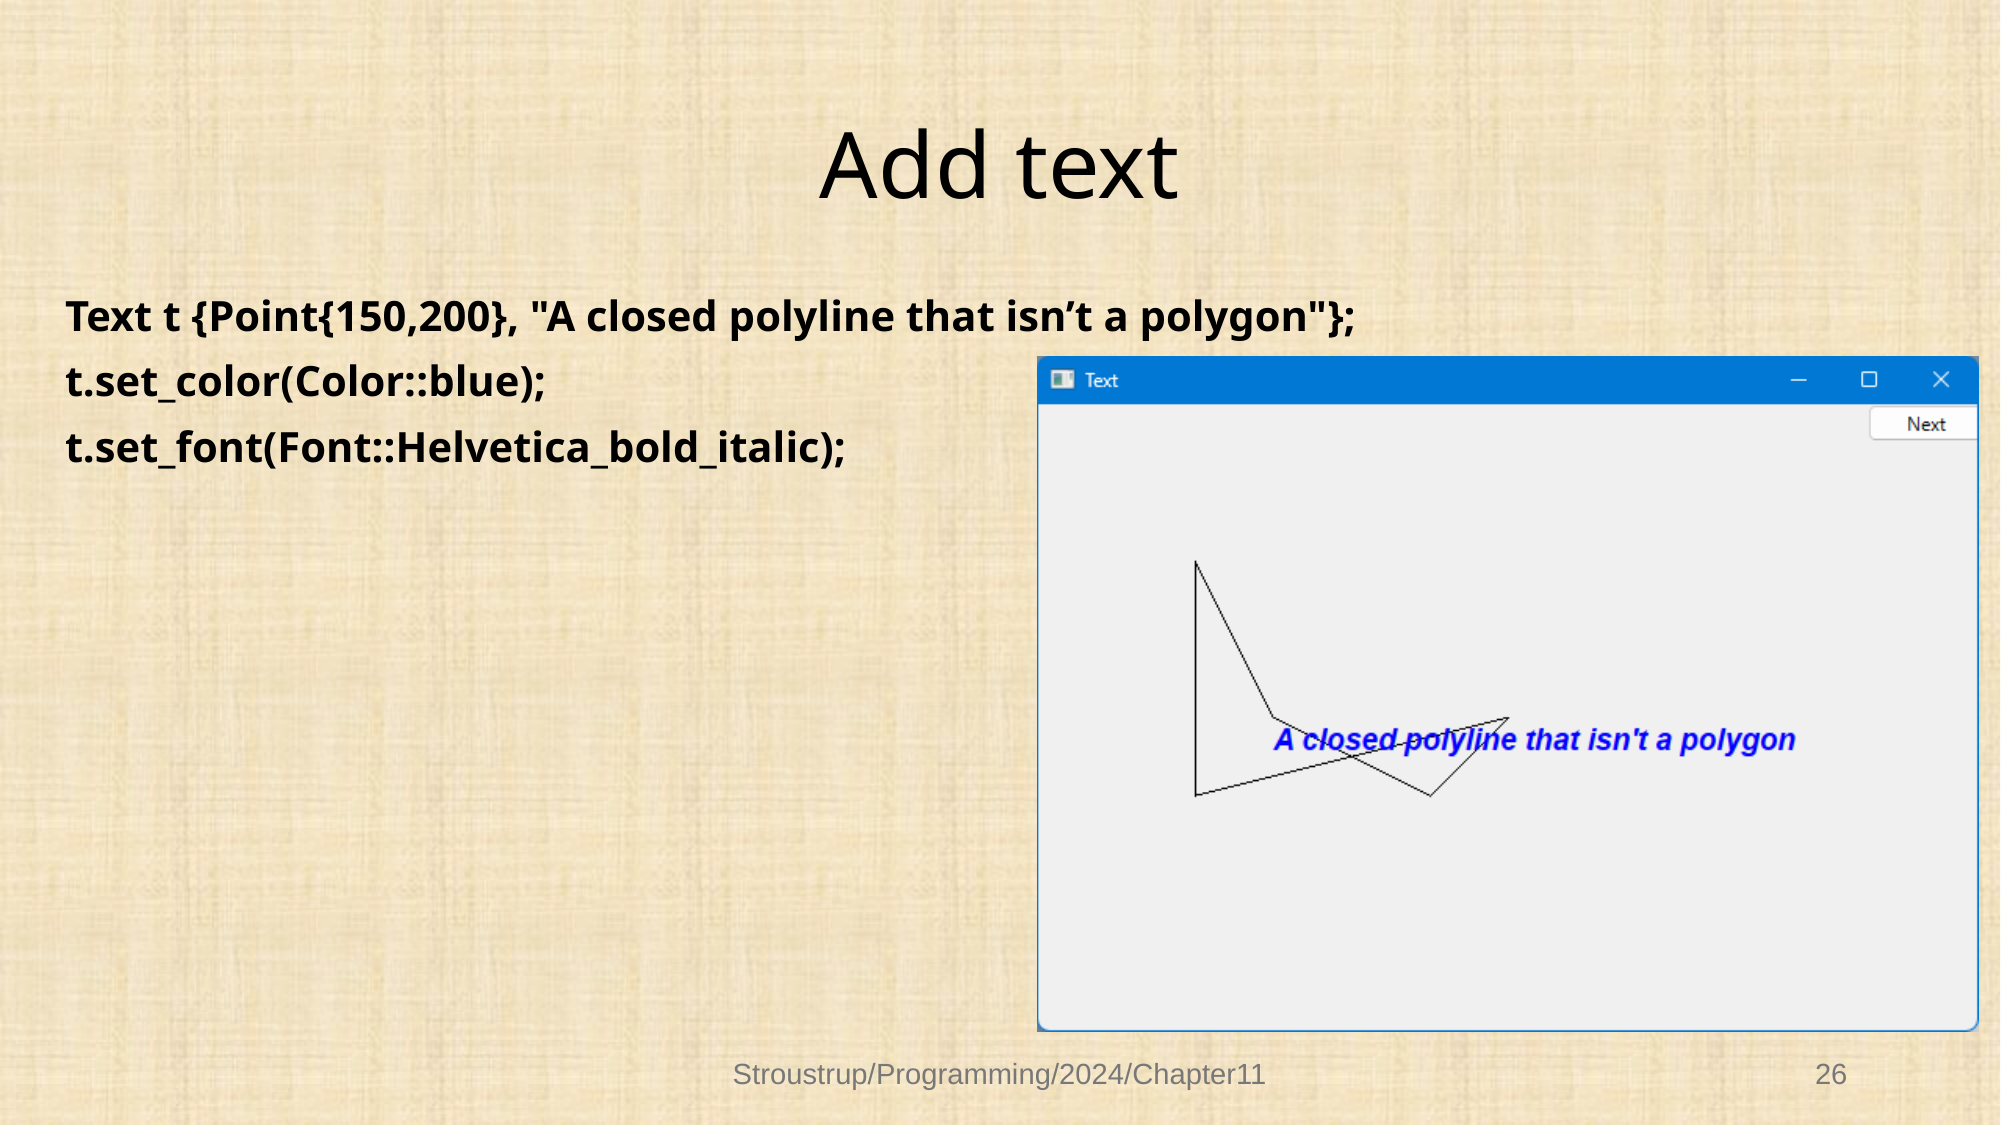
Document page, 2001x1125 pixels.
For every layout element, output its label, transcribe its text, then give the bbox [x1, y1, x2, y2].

footer Stroustrup/Programming/2024/Chapter11 [662, 1042, 1338, 1103]
title Add text [137, 59, 1863, 278]
list Text t {Point{150,200}, "A closed polyline that isn’t a polygon"}; t.set_color(Color::blue); t.set_font(Font::Helvetica_bold_italic); [50, 287, 1675, 425]
picture [0, 0, 2001, 1125]
slide_number 26 [1412, 1042, 1863, 1103]
